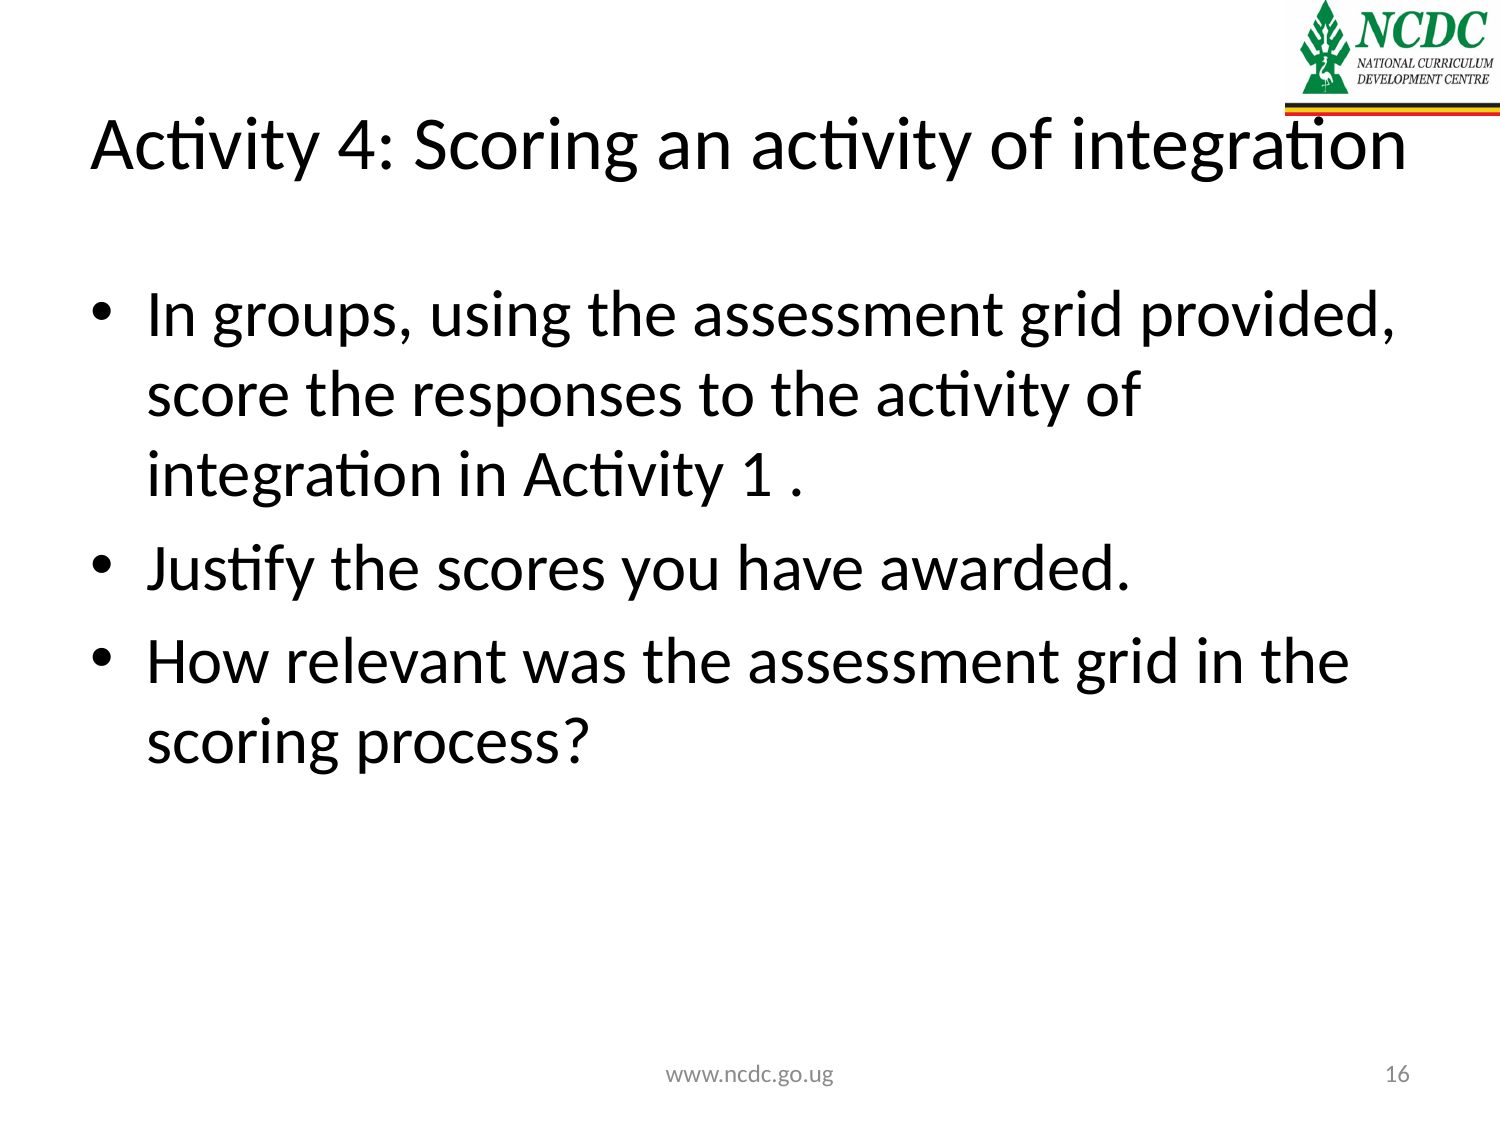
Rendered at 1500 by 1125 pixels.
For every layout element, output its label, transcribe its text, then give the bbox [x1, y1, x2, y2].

slide_number 16 [1074, 1042, 1425, 1103]
list In groups, using the assessment grid provided, score the responses to the activity of integration in Activity 1 . Justify the scores you have awarded. How relevant was the assessment grid in the scoring process? [75, 262, 1425, 1005]
footer www.ncdc.go.ug [512, 1042, 988, 1103]
picture [1285, 0, 1500, 117]
title Activity 4: Scoring an activity of integration [75, 45, 1425, 233]
